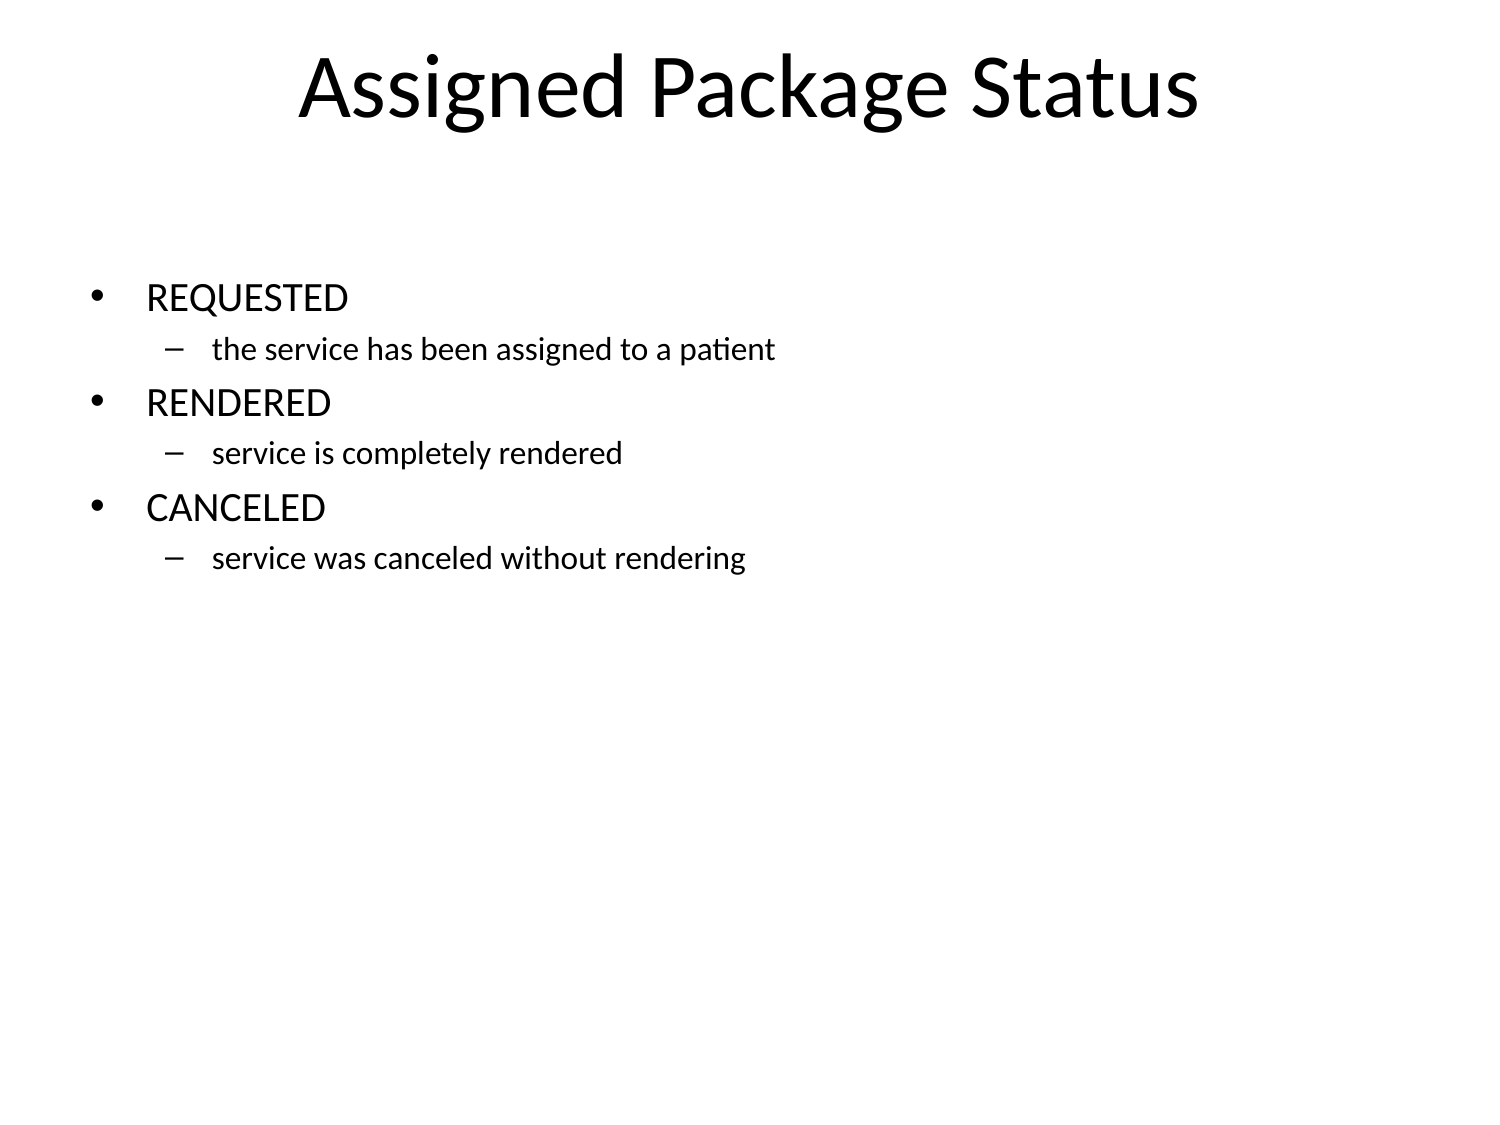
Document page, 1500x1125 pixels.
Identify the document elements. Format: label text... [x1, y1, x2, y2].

title Assigned Package Status [75, 12, 1425, 150]
list REQUESTED the service has been assigned to a patient RENDERED service is completely rendered CANCELED service was canceled without rendering [75, 262, 1425, 1050]
